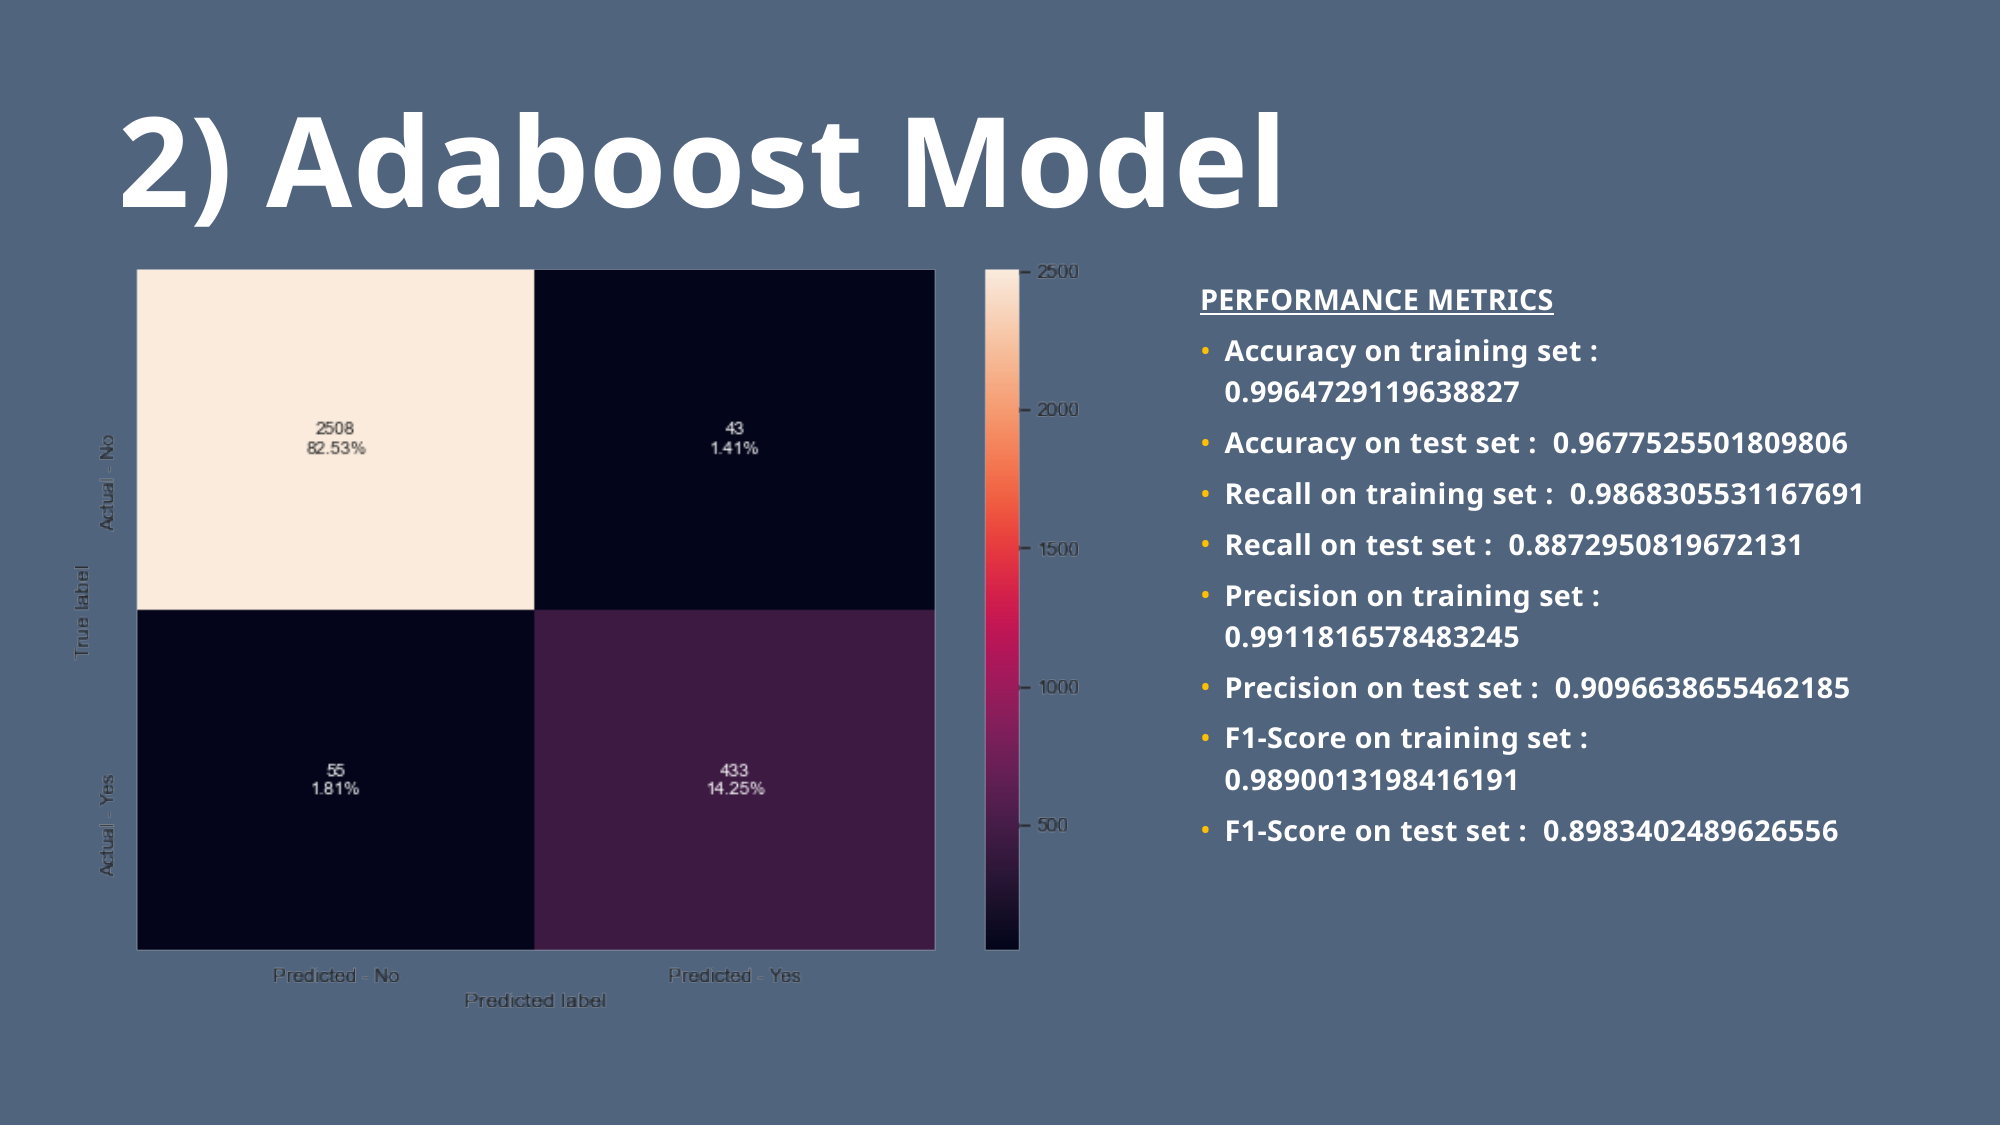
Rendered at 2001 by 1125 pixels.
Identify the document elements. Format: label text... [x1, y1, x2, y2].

picture [64, 252, 1093, 1024]
title 2) Adaboost Model [118, 101, 1878, 253]
list PERFORMANCE METRICS Accuracy on training set : 0.9964729119638827 Accuracy on test set : 0.9677525501809806 Recall on training set : 0.9868305531167691 Recall on test set : 0.8872950819672131 Precision on training set : 0.9911816578483245 Precision on test set : 0.9096638655462185 F1-Score on training set : 0.9890013198416191 F1-Score on test set : 0.8983402489626556 [1200, 275, 1878, 948]
